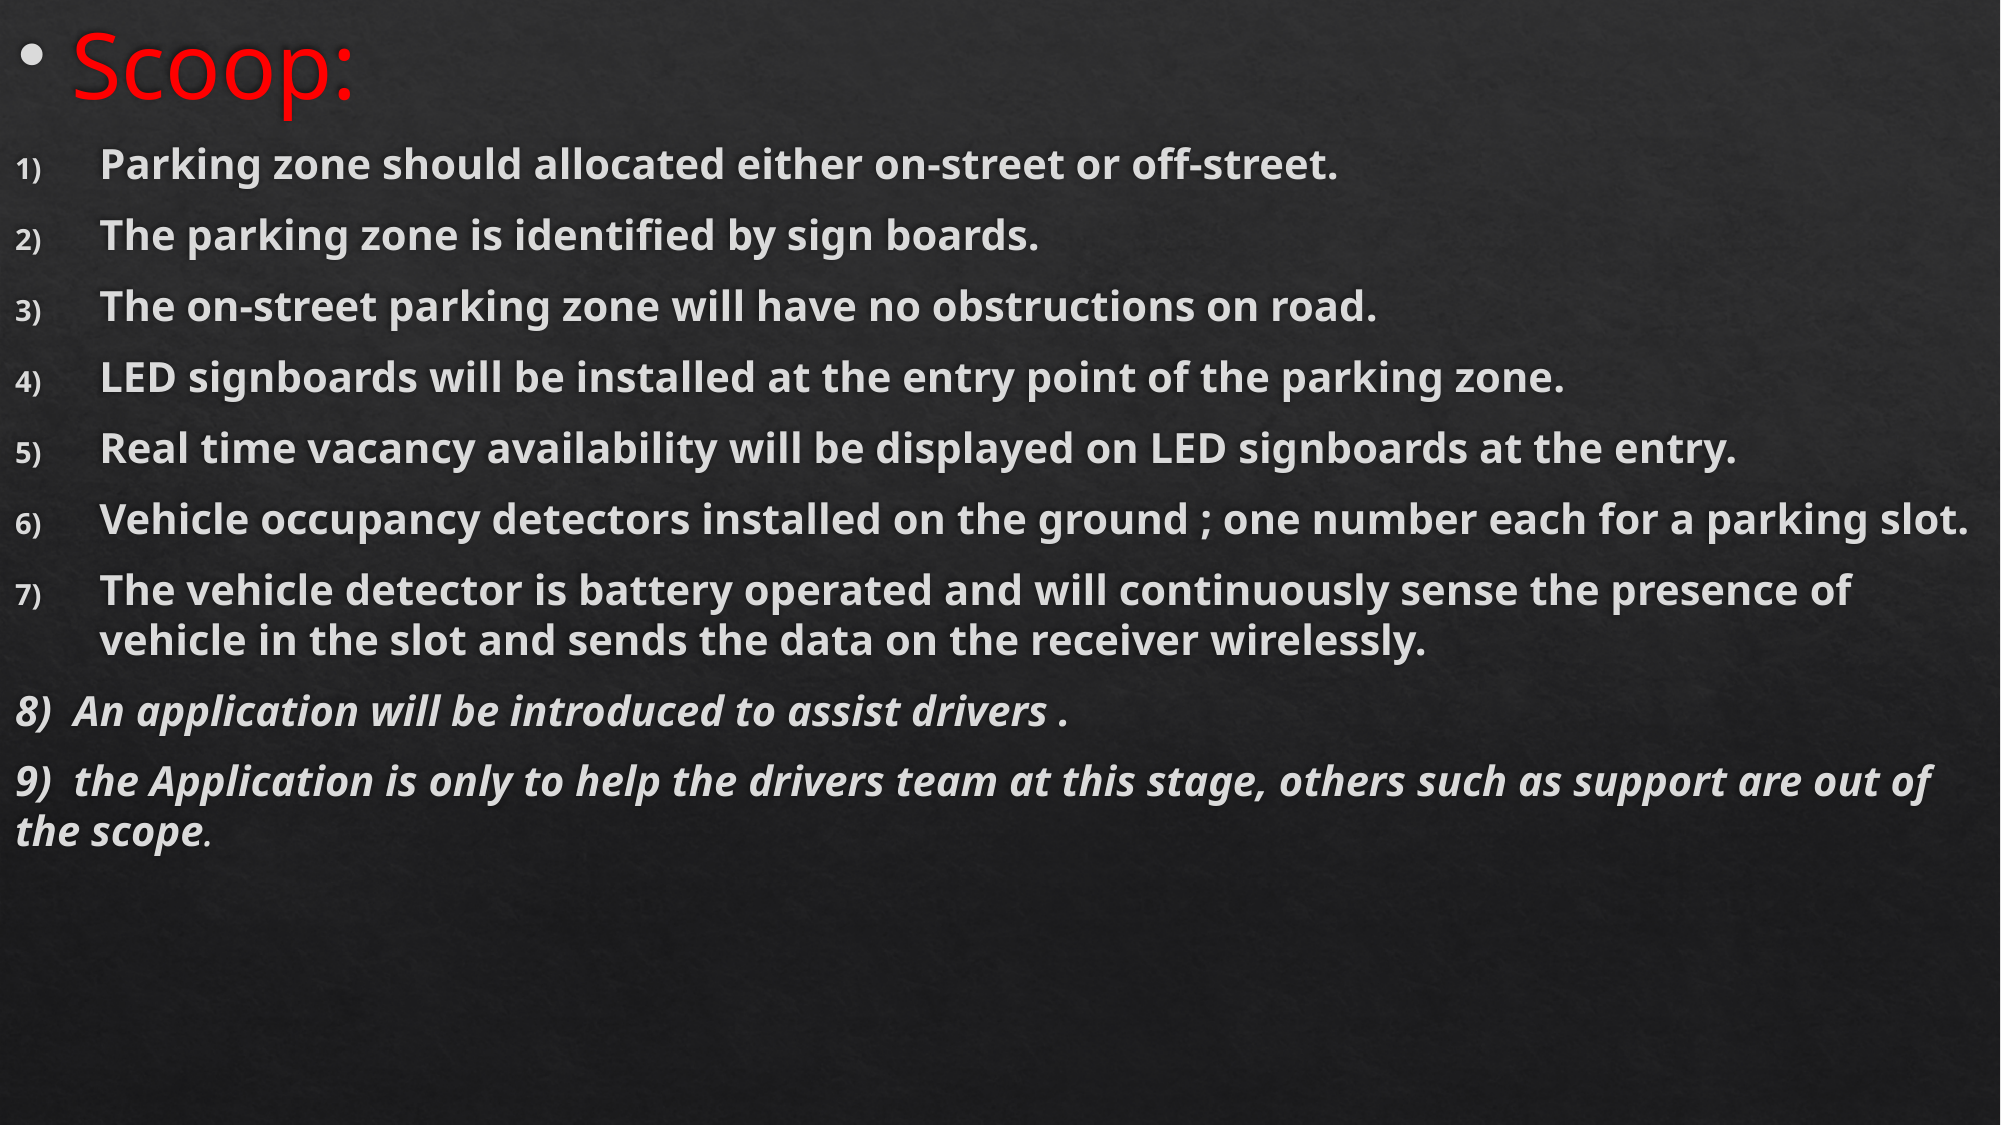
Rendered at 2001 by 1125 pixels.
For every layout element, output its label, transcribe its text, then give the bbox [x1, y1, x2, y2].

list Scoop: Parking zone should allocated either on-street or off-street. The parking zone is identified by sign boards. The on-street parking zone will have no obstructions on road. LED signboards will be installed at the entry point of the parking zone. Real time vacancy availability will be displayed on LED signboards at the entry. Vehicle occupancy detectors installed on the ground ; one number each for a parking slot. The vehicle detector is battery operated and will continuously sense the presence of vehicle in the slot and sends the data on the receiver wirelessly. 8) An application will be introduced to assist drivers . 9) the Application is only to help the drivers team at this stage, others such as support are out of the scope. [0, 0, 2000, 1125]
